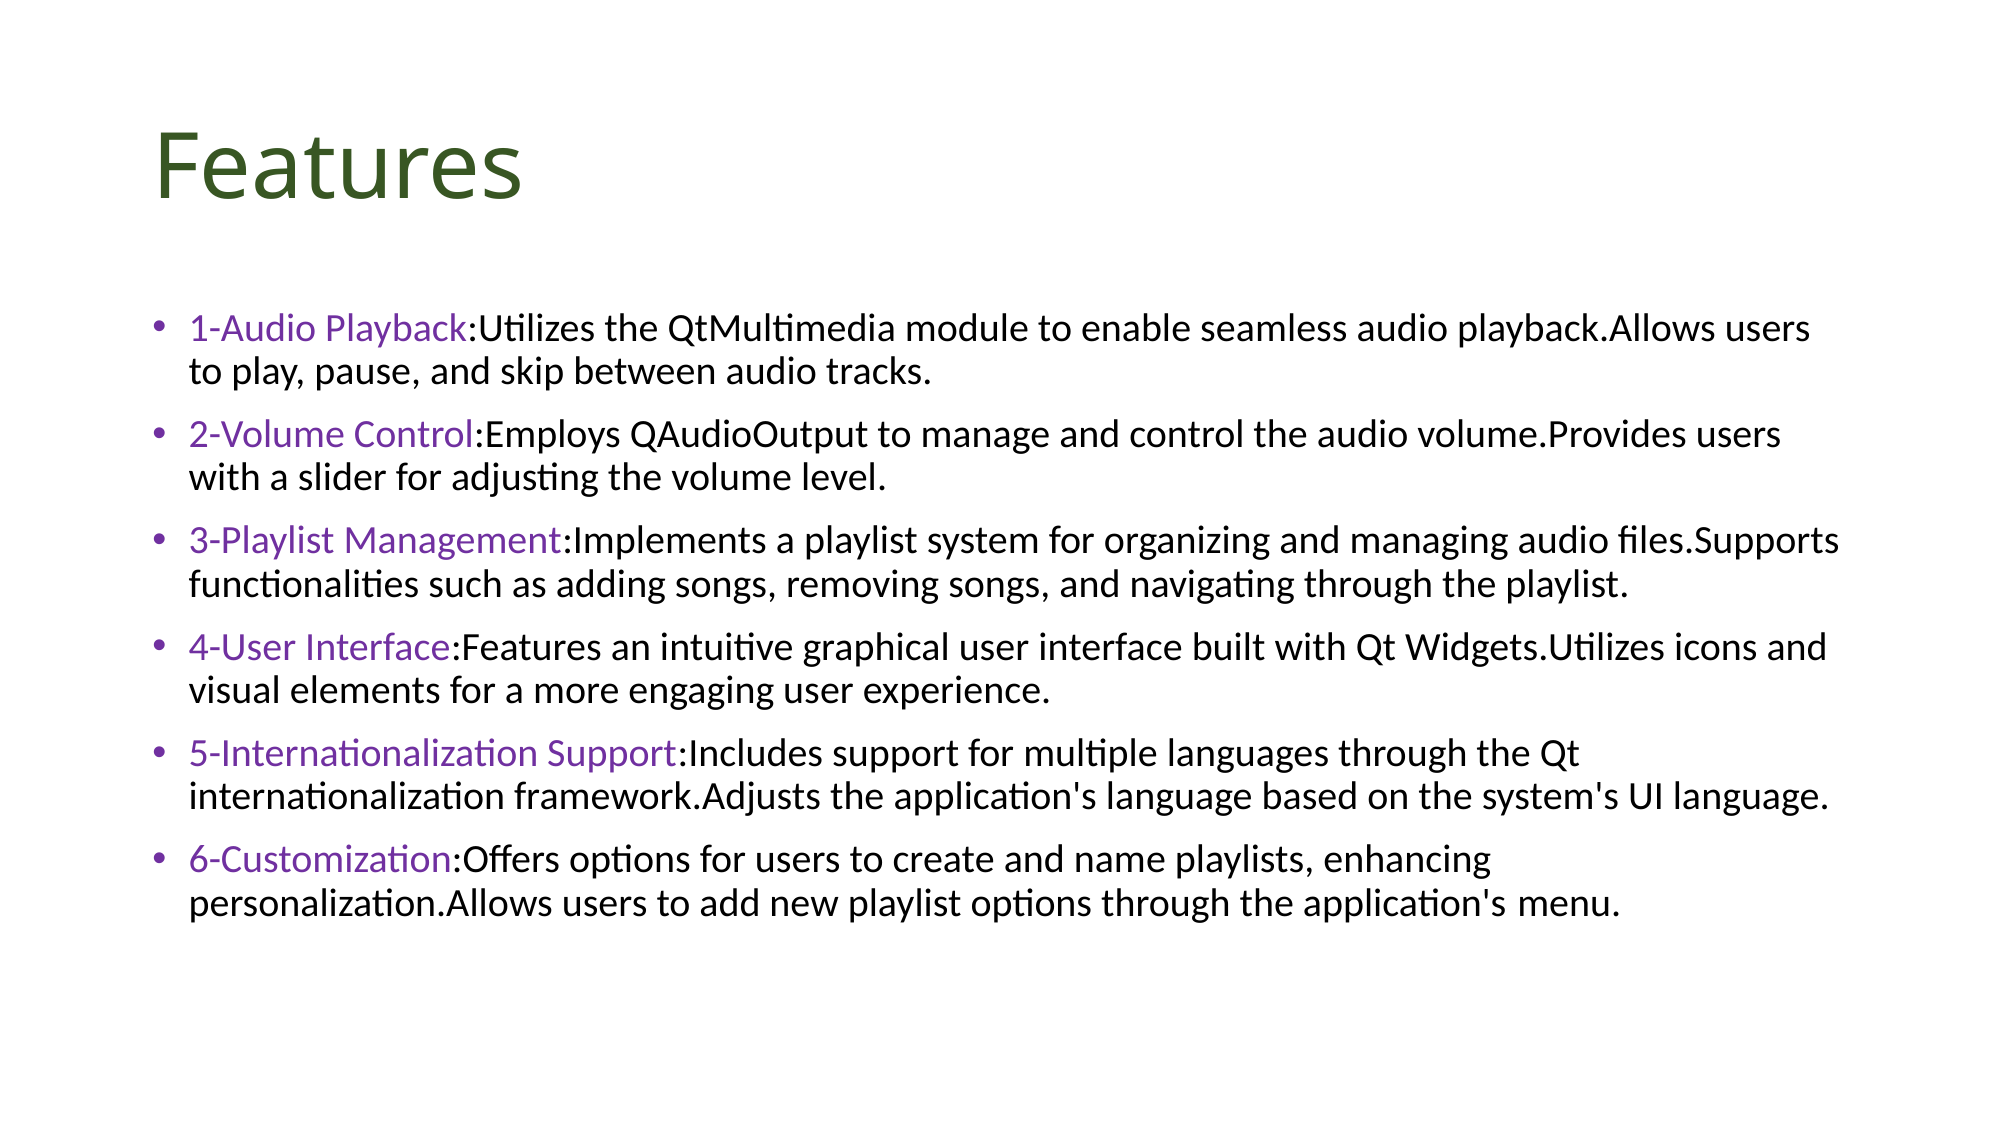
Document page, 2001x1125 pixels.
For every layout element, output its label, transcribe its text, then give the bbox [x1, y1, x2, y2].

list 1-Audio Playback:Utilizes the QtMultimedia module to enable seamless audio playback.Allows users to play, pause, and skip between audio tracks. 2-Volume Control:Employs QAudioOutput to manage and control the audio volume.Provides users with a slider for adjusting the volume level. 3-Playlist Management:Implements a playlist system for organizing and managing audio files.Supports functionalities such as adding songs, removing songs, and navigating through the playlist. 4-User Interface:Features an intuitive graphical user interface built with Qt Widgets.Utilizes icons and visual elements for a more engaging user experience. 5-Internationalization Support:Includes support for multiple languages through the Qt internationalization framework.Adjusts the application's language based on the system's UI language. 6-Customization:Offers options for users to create and name playlists, enhancing personalization.Allows users to add new playlist options through the application's menu. [137, 299, 1863, 1014]
title Features [137, 59, 1863, 278]
